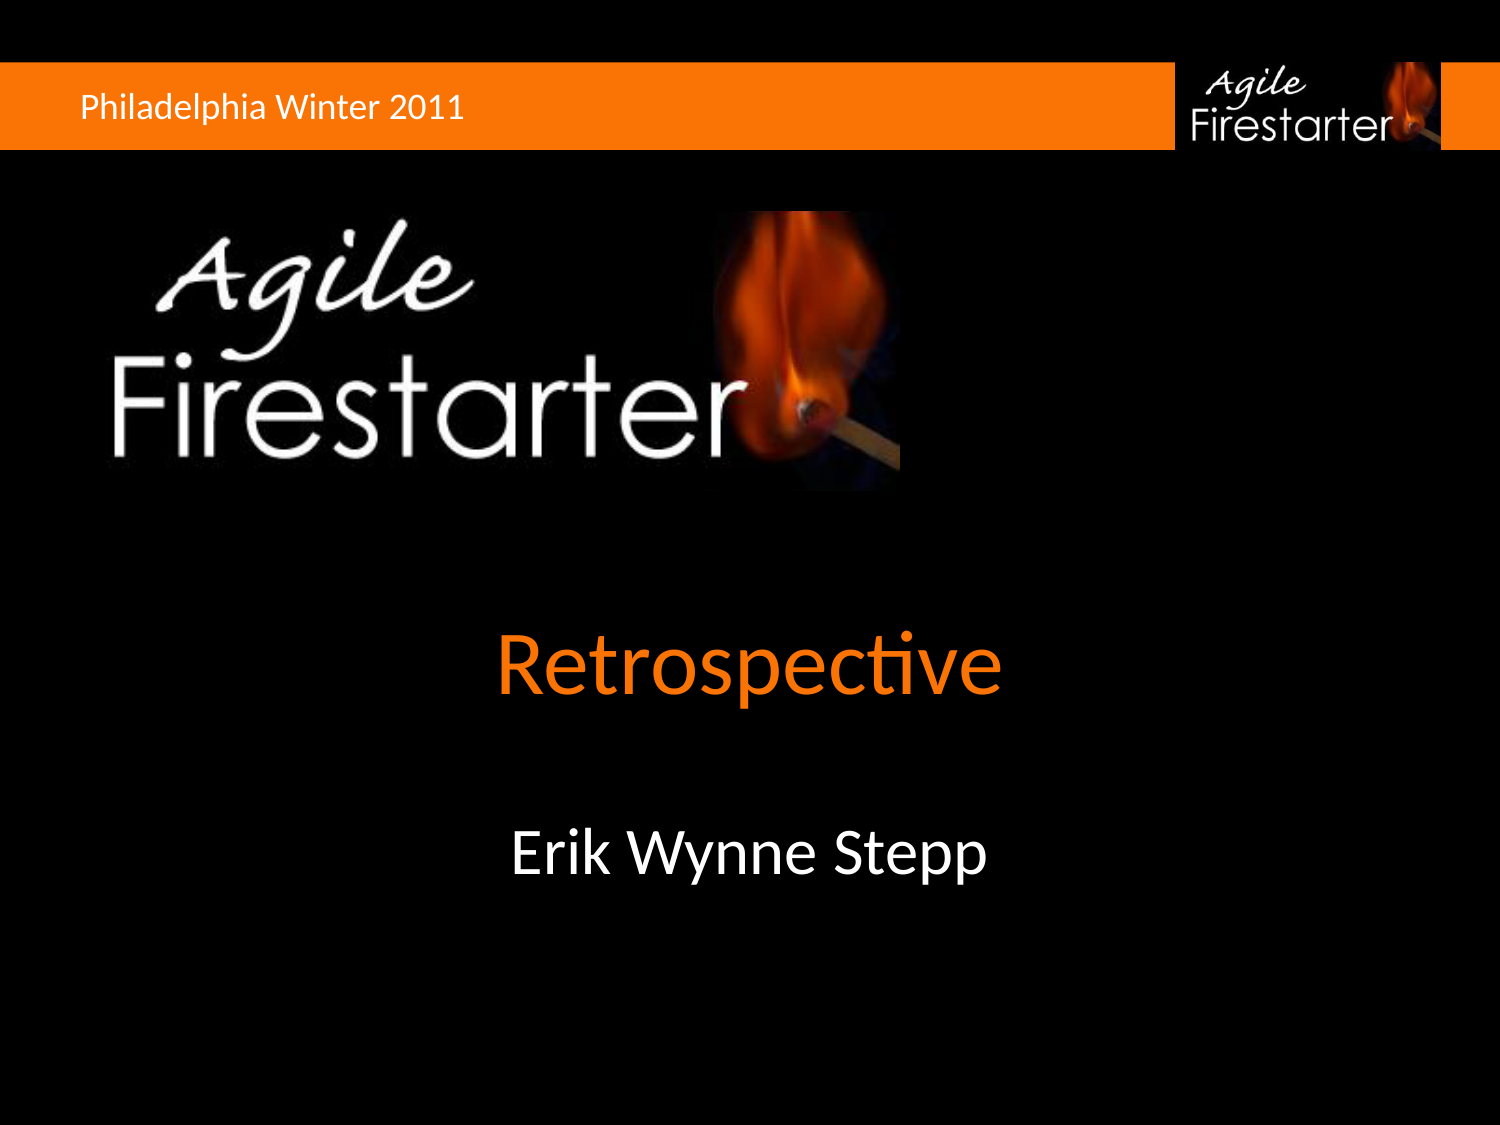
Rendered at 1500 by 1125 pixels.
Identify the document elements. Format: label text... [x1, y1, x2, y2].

picture [1175, 62, 1441, 151]
picture [61, 211, 900, 491]
subtitle Erik Wynne Stepp [225, 800, 1275, 1088]
title Retrospective [112, 537, 1388, 779]
